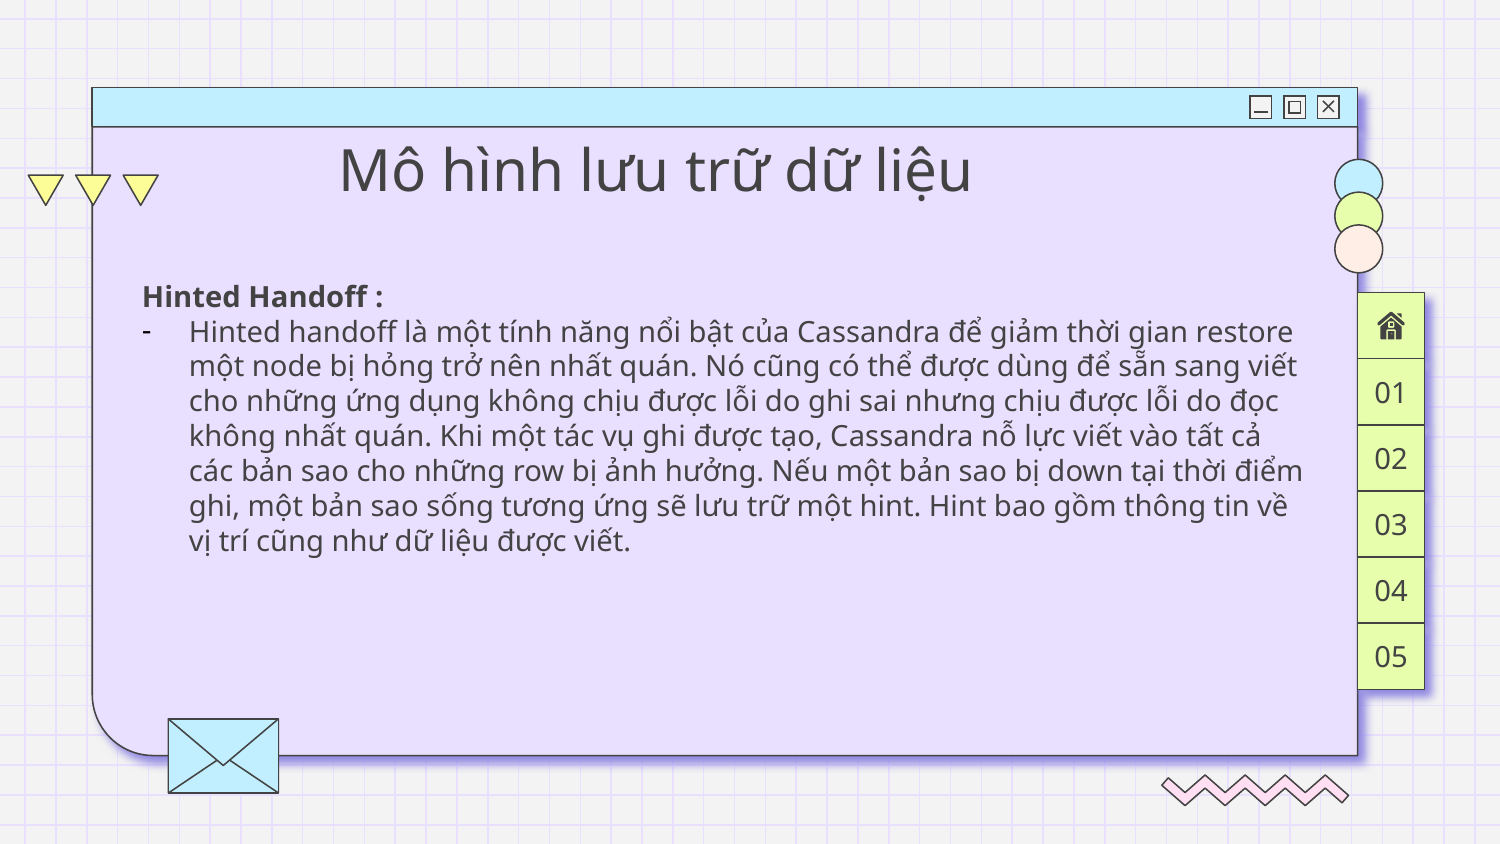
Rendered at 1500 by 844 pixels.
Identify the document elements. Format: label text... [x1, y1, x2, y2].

text_box [1357, 292, 1425, 358]
text_box Hinted Handoff : Hinted handoff là một tính năng nổi bật của Cassandra để giảm thời gian restore một node bị hỏng trở nên nhất quán. Nó cũng có thể được dùng để sẵn sang viết cho những ứng dụng không chịu được lỗi do ghi sai nhưng chịu được lỗi do đọc không nhất quán. Khi một tác vụ ghi được tạo, Cassandra nỗ lực viết vào tất cả các bản sao cho những row bị ảnh hưởng. Nếu một bản sao bị down tại thời điểm ghi, một bản sao sống tương ứng sẽ lưu trữ một hint. Hint bao gồm thông tin về vị trí cũng như dữ liệu được viết. [126, 116, 1326, 719]
text_box 04 [1357, 557, 1425, 623]
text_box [1376, 311, 1406, 340]
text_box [168, 718, 279, 794]
text_box [1161, 774, 1349, 806]
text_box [27, 174, 159, 206]
text_box 02 [1357, 424, 1425, 490]
text_box 03 [1357, 490, 1425, 557]
text_box 01 [1357, 358, 1425, 424]
title Mô hình lưu trữ dữ liệu [1326, 135, 1335, 190]
text_box 05 [1357, 623, 1425, 690]
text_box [1301, 191, 1416, 241]
